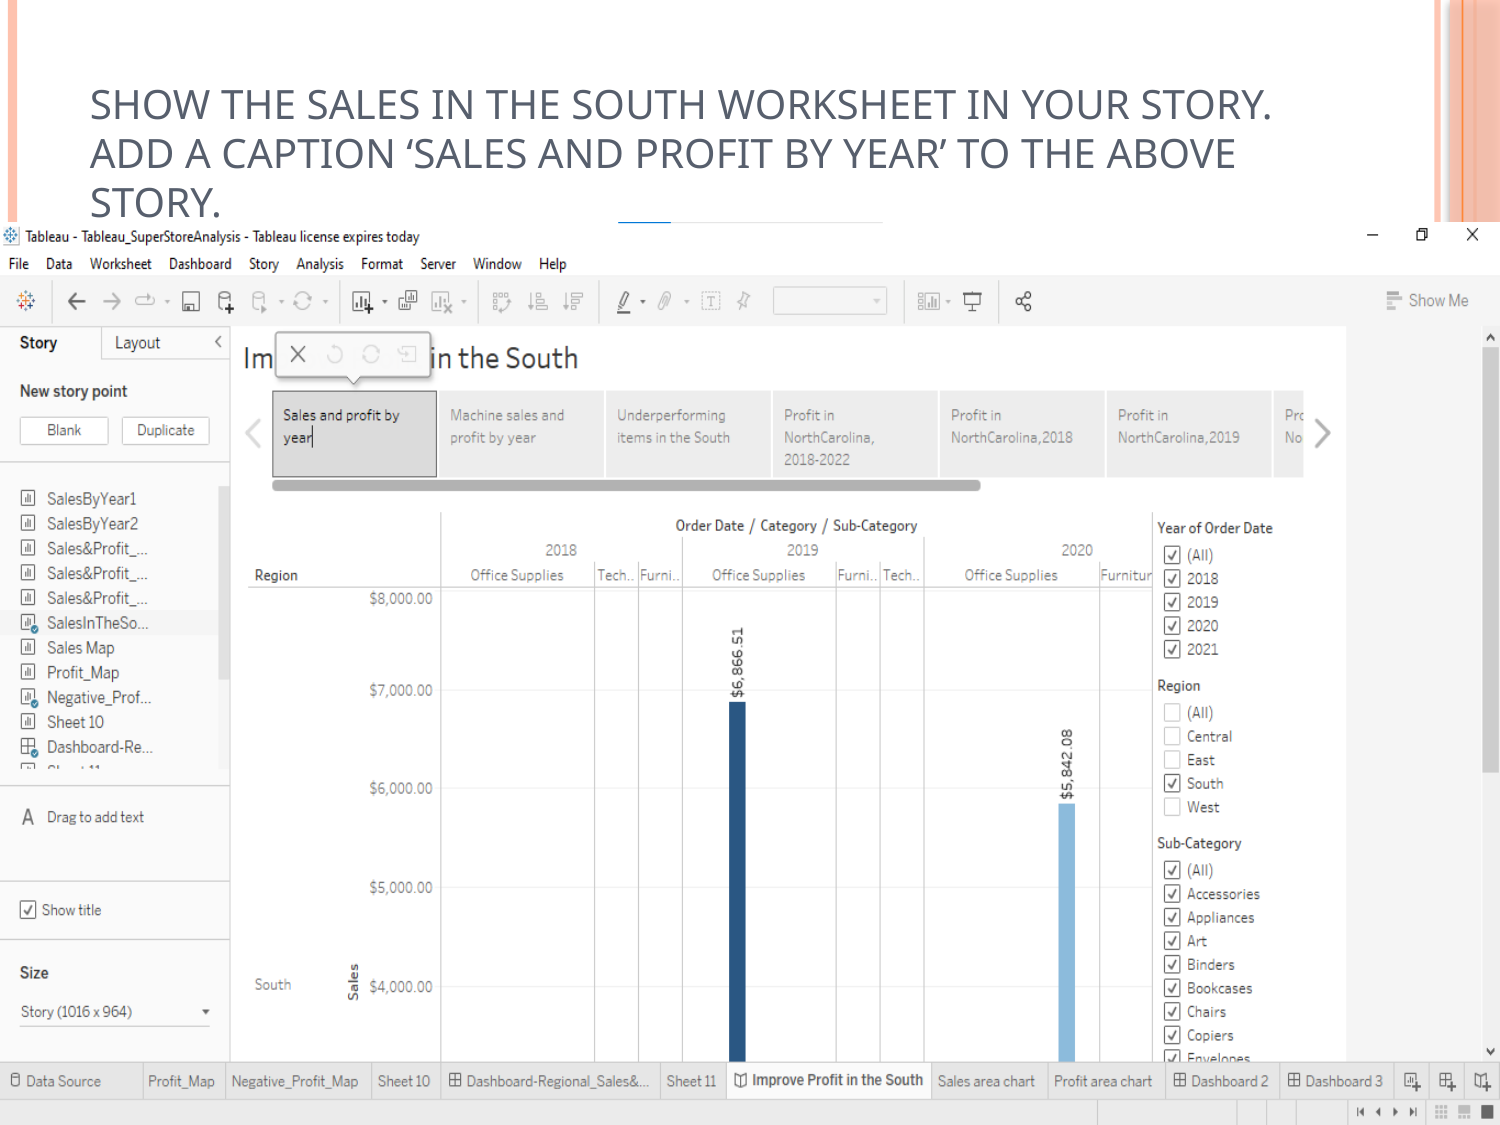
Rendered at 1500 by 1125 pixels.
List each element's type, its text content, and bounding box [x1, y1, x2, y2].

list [0, 222, 1500, 1125]
title Show the sales in the south worksheet in your story. Add a caption ‘Sales and profit by year’ to the above story. [75, 23, 1300, 219]
